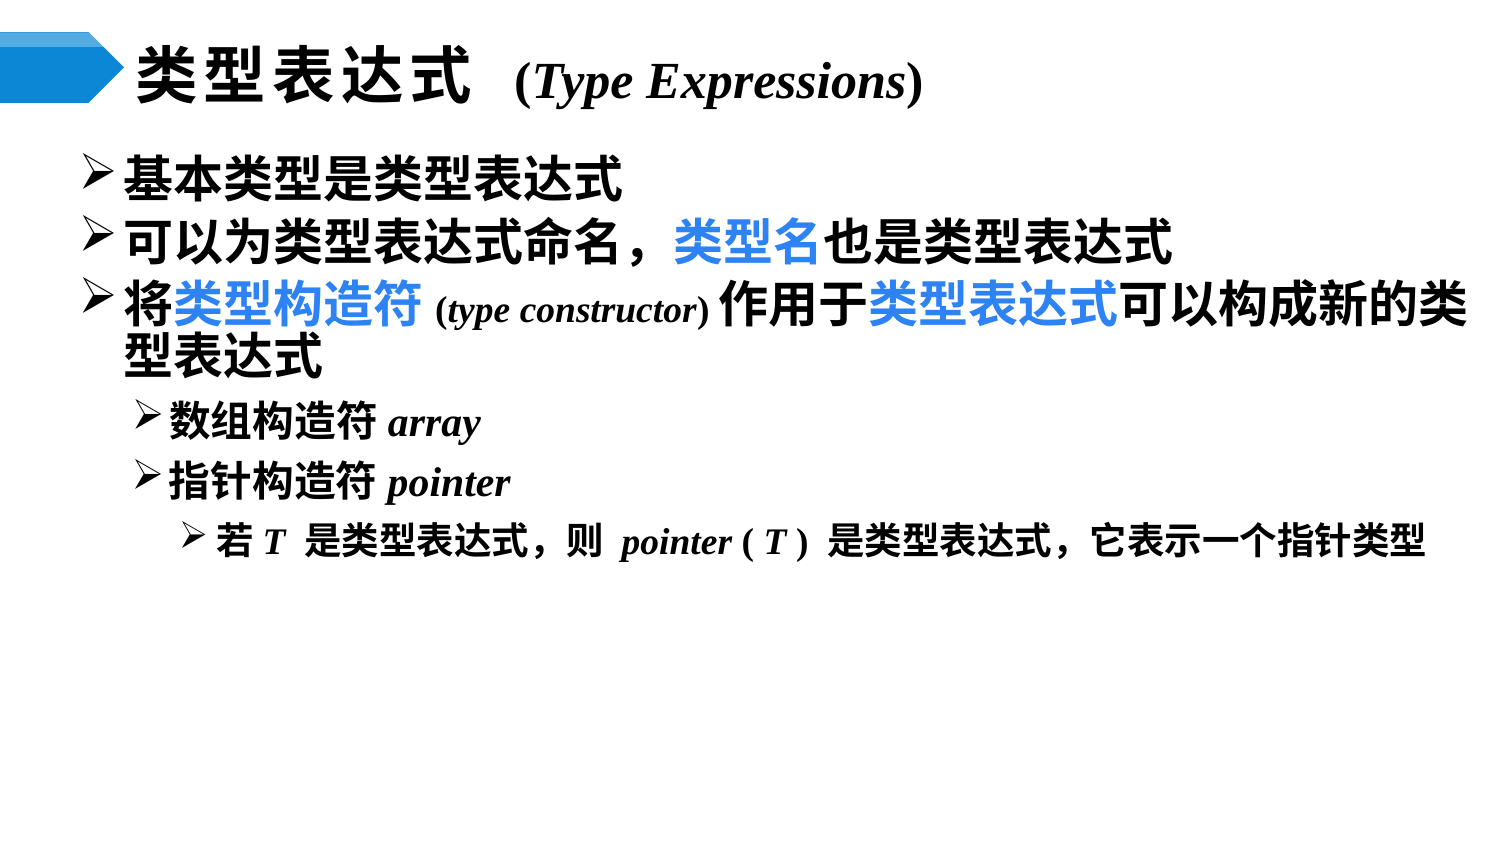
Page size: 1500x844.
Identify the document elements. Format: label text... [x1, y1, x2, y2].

title 类型表达式 (Type Expressions) [123, 43, 1425, 103]
text_box 基本类型是类型表达式 可以为类型表达式命名，类型名也是类型表达式 将类型构造符(type constructor)作用于类型表达式可以构成新的类型表达式 数组构造符array 指针构造符pointer 若T 是类型表达式，则 pointer ( T ) 是类型表达式，它表示一个指针类型 [17, 150, 1483, 844]
